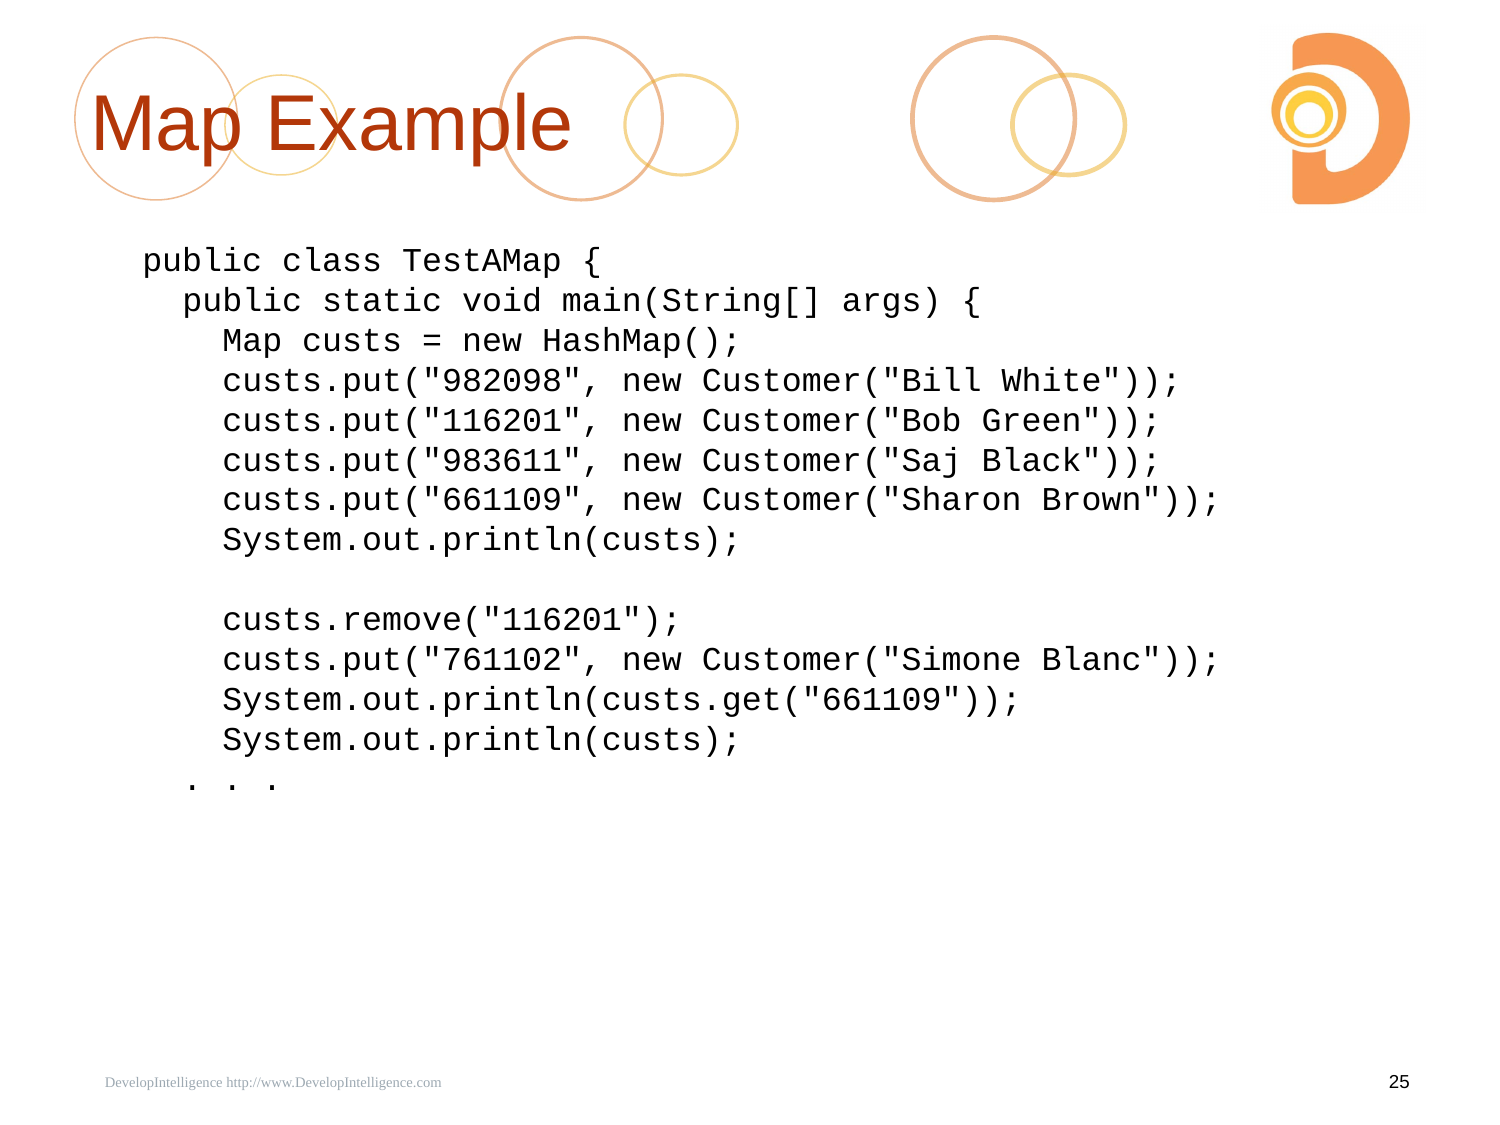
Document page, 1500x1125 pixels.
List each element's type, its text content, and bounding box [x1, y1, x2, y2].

slide_number 25 [1074, 1062, 1426, 1101]
text_box public class TestAMap { public static void main(String[] args) { Map custs = new HashMap(); custs.put("982098", new Customer("Bill White")); custs.put("116201", new Customer("Bob Green")); custs.put("983611", new Customer("Saj Black")); custs.put("661109", new Customer("Sharon Brown")); System.out.println(custs); custs.remove("116201"); custs.put("761102", new Customer("Simone Blanc")); System.out.println(custs.get("661109")); System.out.println(custs); . . . [87, 230, 1388, 805]
footer  DevelopIntelligence http://www.DevelopIntelligence.com [74, 1062, 551, 1101]
title Map Example [74, 63, 1426, 174]
